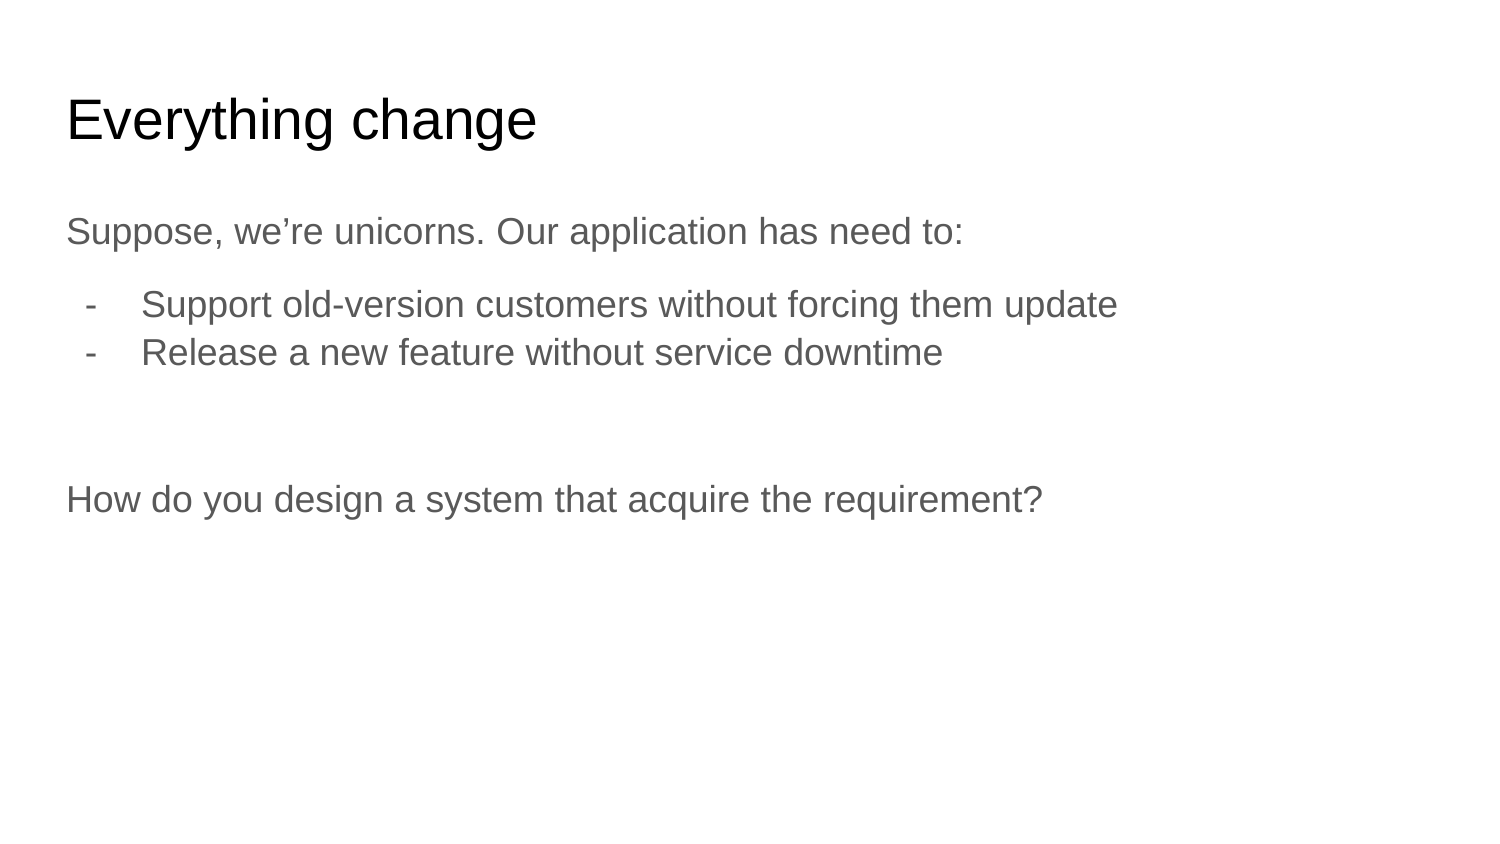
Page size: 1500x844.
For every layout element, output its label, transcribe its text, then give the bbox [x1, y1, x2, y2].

list Suppose, we’re unicorns. Our application has need to: Support old-version customers without forcing them update Release a new feature without service downtime How do you design a system that acquire the requirement? [51, 189, 1449, 750]
title Everything change [51, 72, 1449, 167]
